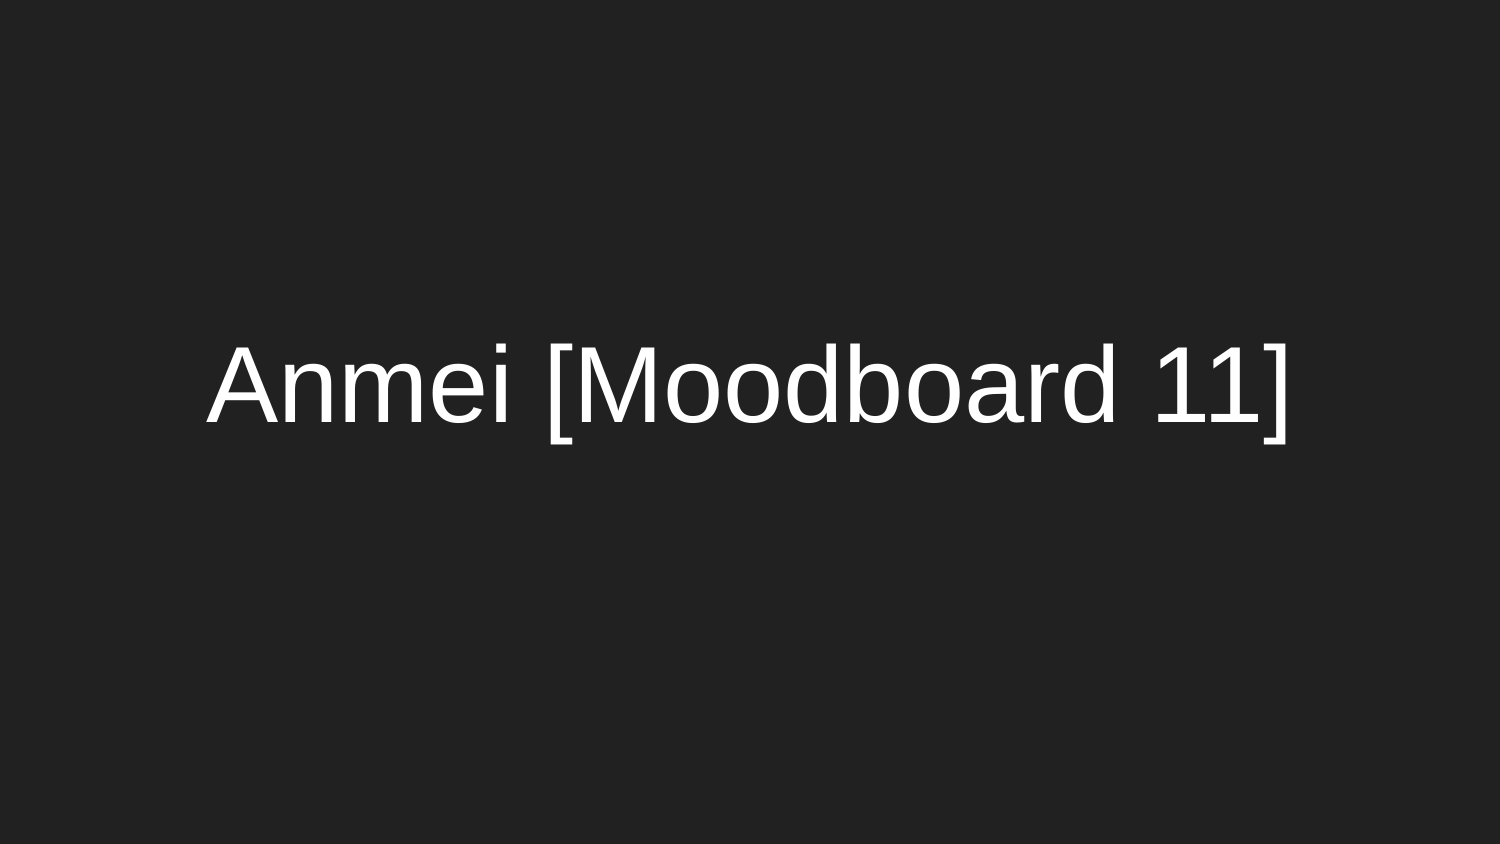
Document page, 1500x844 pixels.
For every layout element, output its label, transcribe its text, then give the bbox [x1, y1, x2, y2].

title Anmei [Moodboard 11] [51, 122, 1449, 459]
